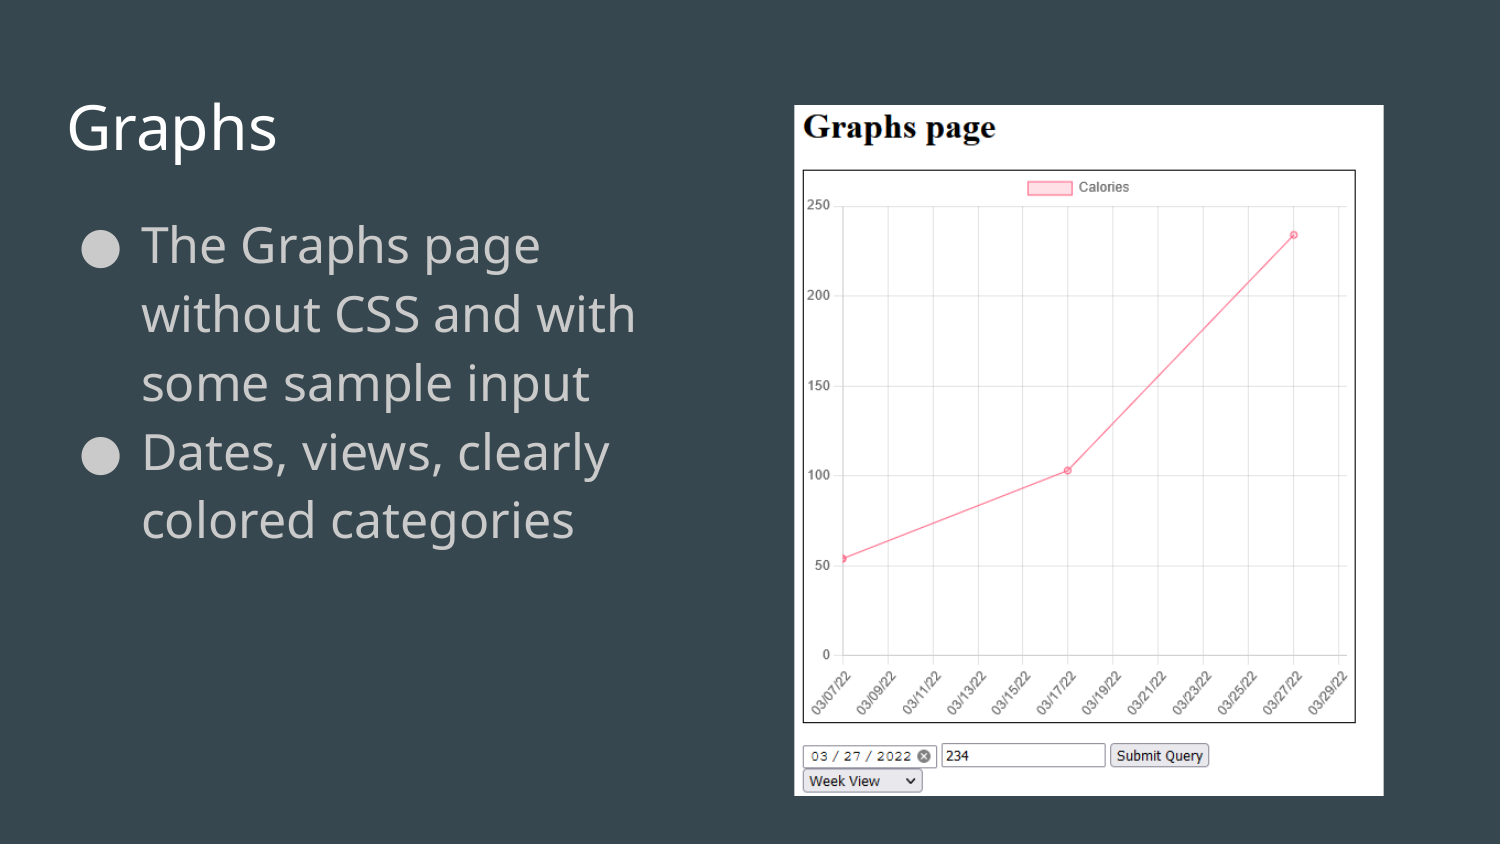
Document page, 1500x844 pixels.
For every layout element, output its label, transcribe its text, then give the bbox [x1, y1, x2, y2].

list The Graphs page without CSS and with some sample input Dates, views, clearly colored categories [51, 189, 673, 750]
picture [794, 105, 1384, 796]
title Graphs [51, 72, 1449, 167]
